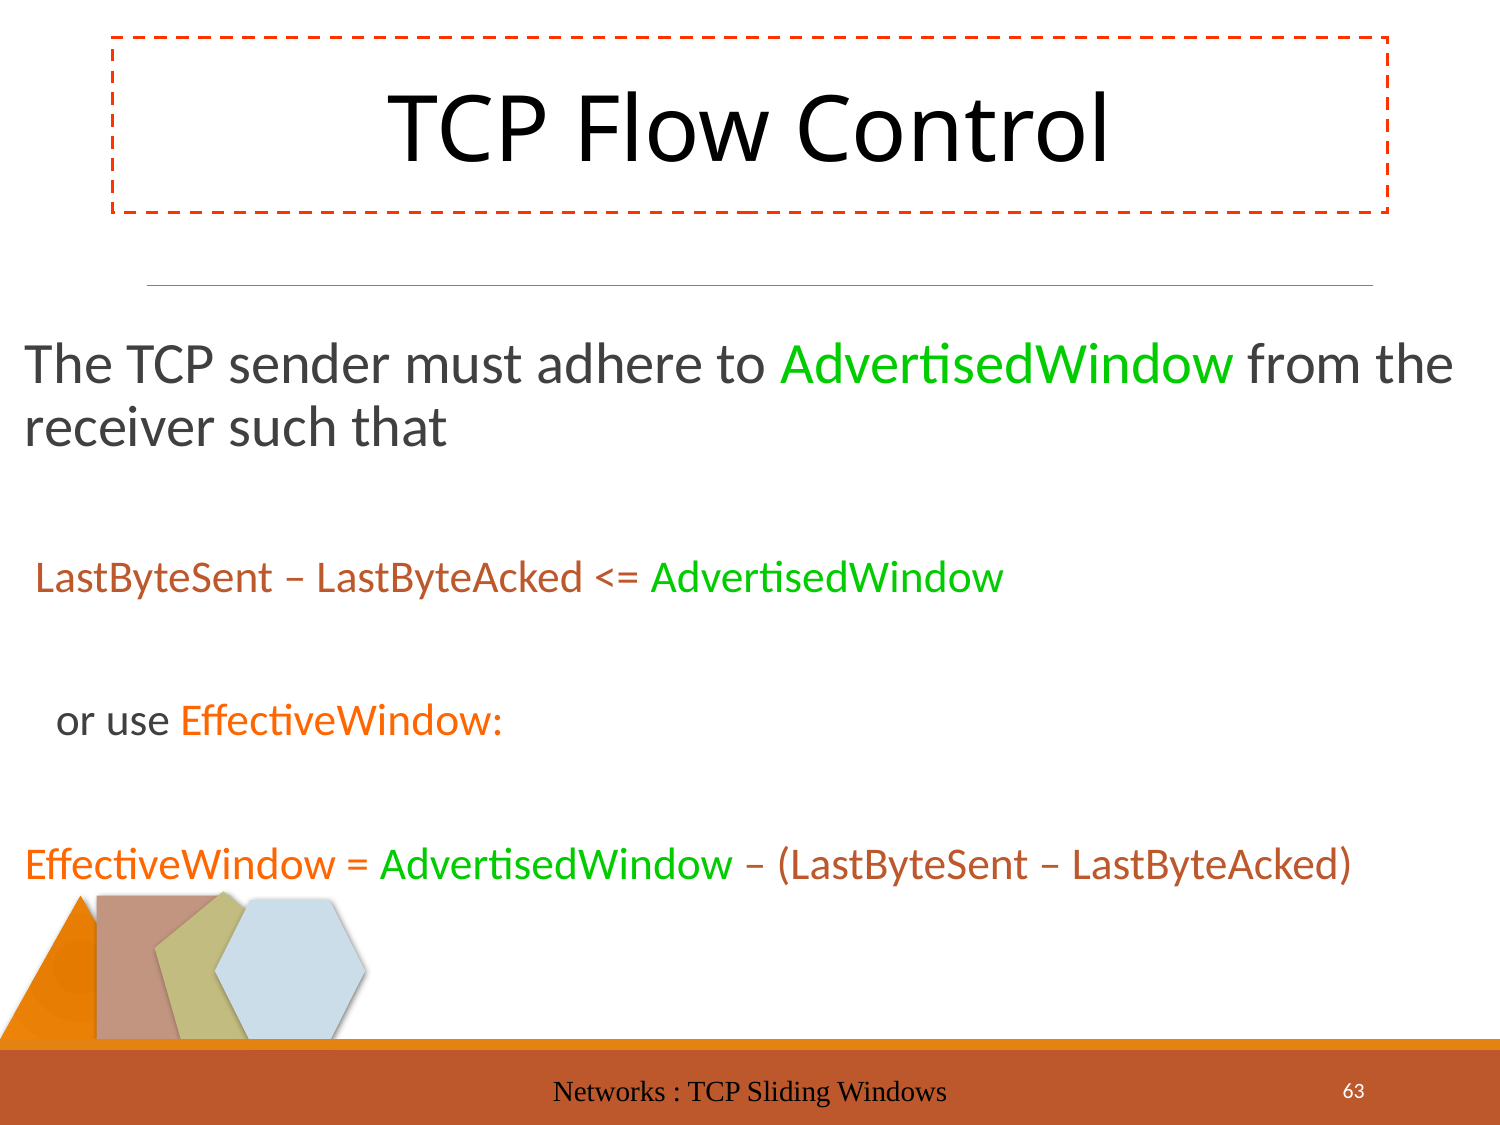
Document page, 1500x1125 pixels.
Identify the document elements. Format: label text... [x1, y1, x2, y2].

list The TCP sender must adhere to AdvertisedWindow from the receiver such that LastByteSent – LastByteAcked <= AdvertisedWindow or use EffectiveWindow: EffectiveWindow = AdvertisedWindow – (LastByteSent – LastByteAcked) [24, 325, 1488, 975]
footer Networks : TCP Sliding Windows [453, 1059, 1047, 1120]
slide_number 63 [1218, 1059, 1380, 1120]
text_box TCP Flow Control [112, 37, 1388, 213]
